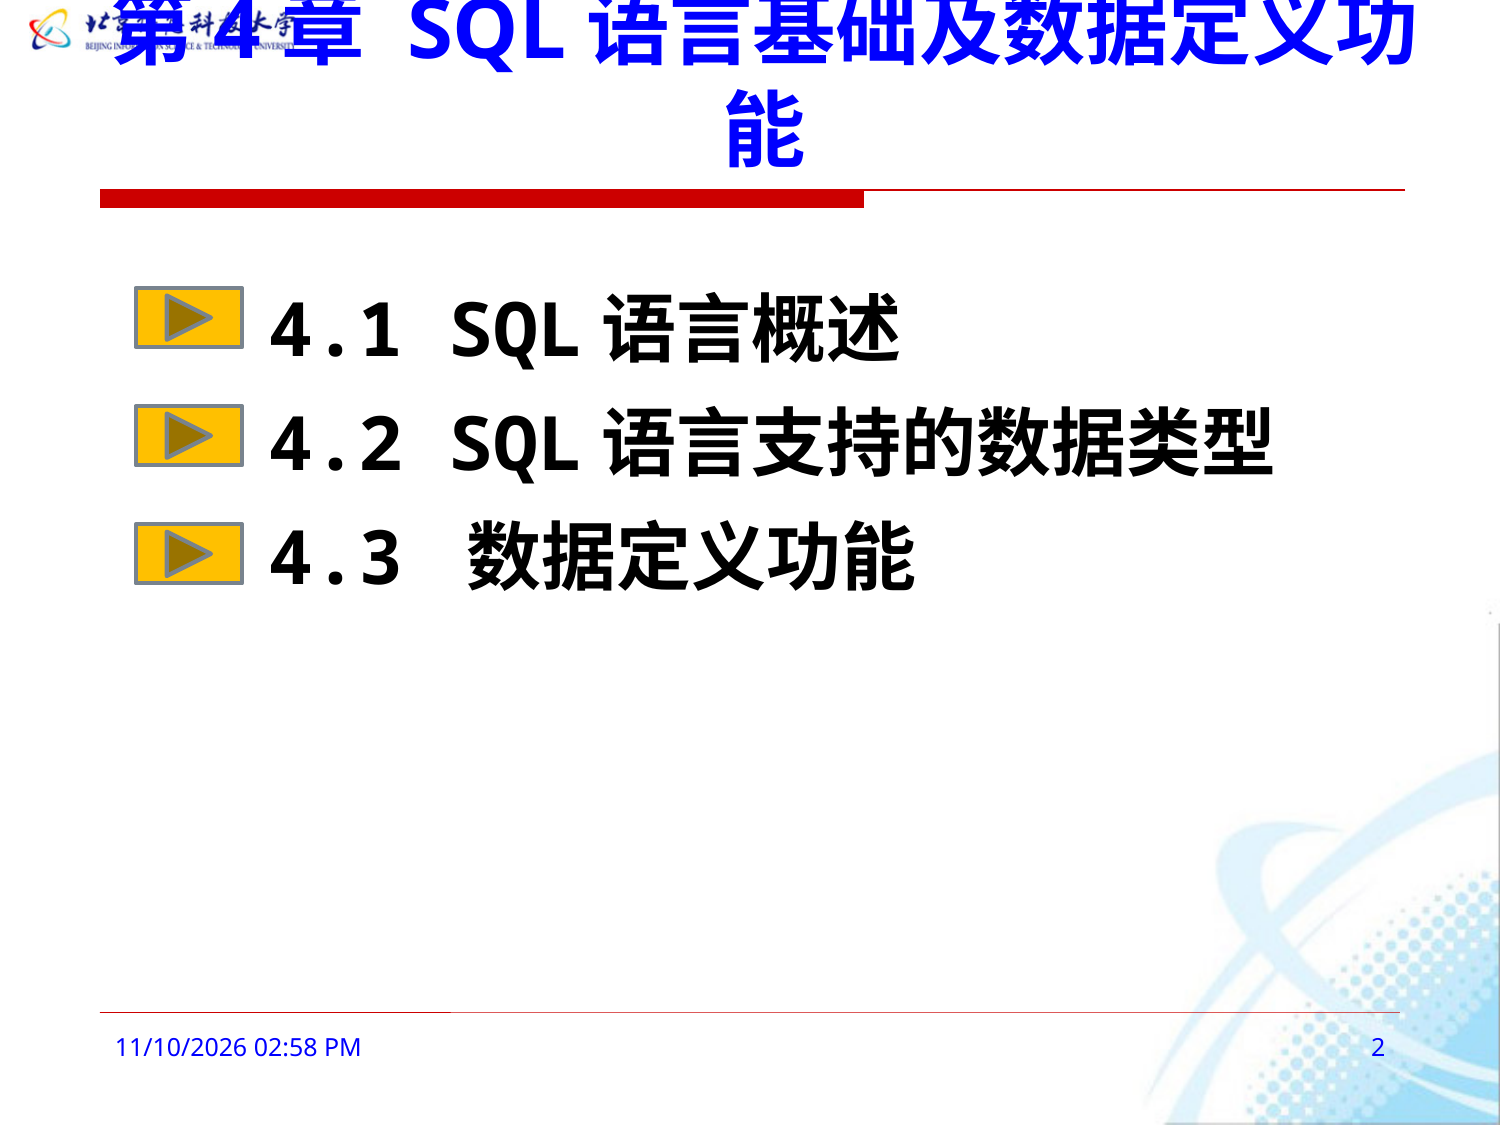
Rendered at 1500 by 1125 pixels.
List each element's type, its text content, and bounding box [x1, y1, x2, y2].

text_box [134, 522, 244, 585]
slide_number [99, 1024, 444, 1103]
title 第4章 SQL语言基础及数据定义功能 [93, 49, 1436, 185]
text_box [134, 404, 244, 467]
list 4.1 SQL语言概述 4.2 SQL语言支持的数据类型 4.3 数据定义功能 [253, 264, 1306, 832]
picture [0, 0, 1500, 1125]
text_box 2 [1074, 1024, 1400, 1103]
text_box [134, 286, 244, 349]
